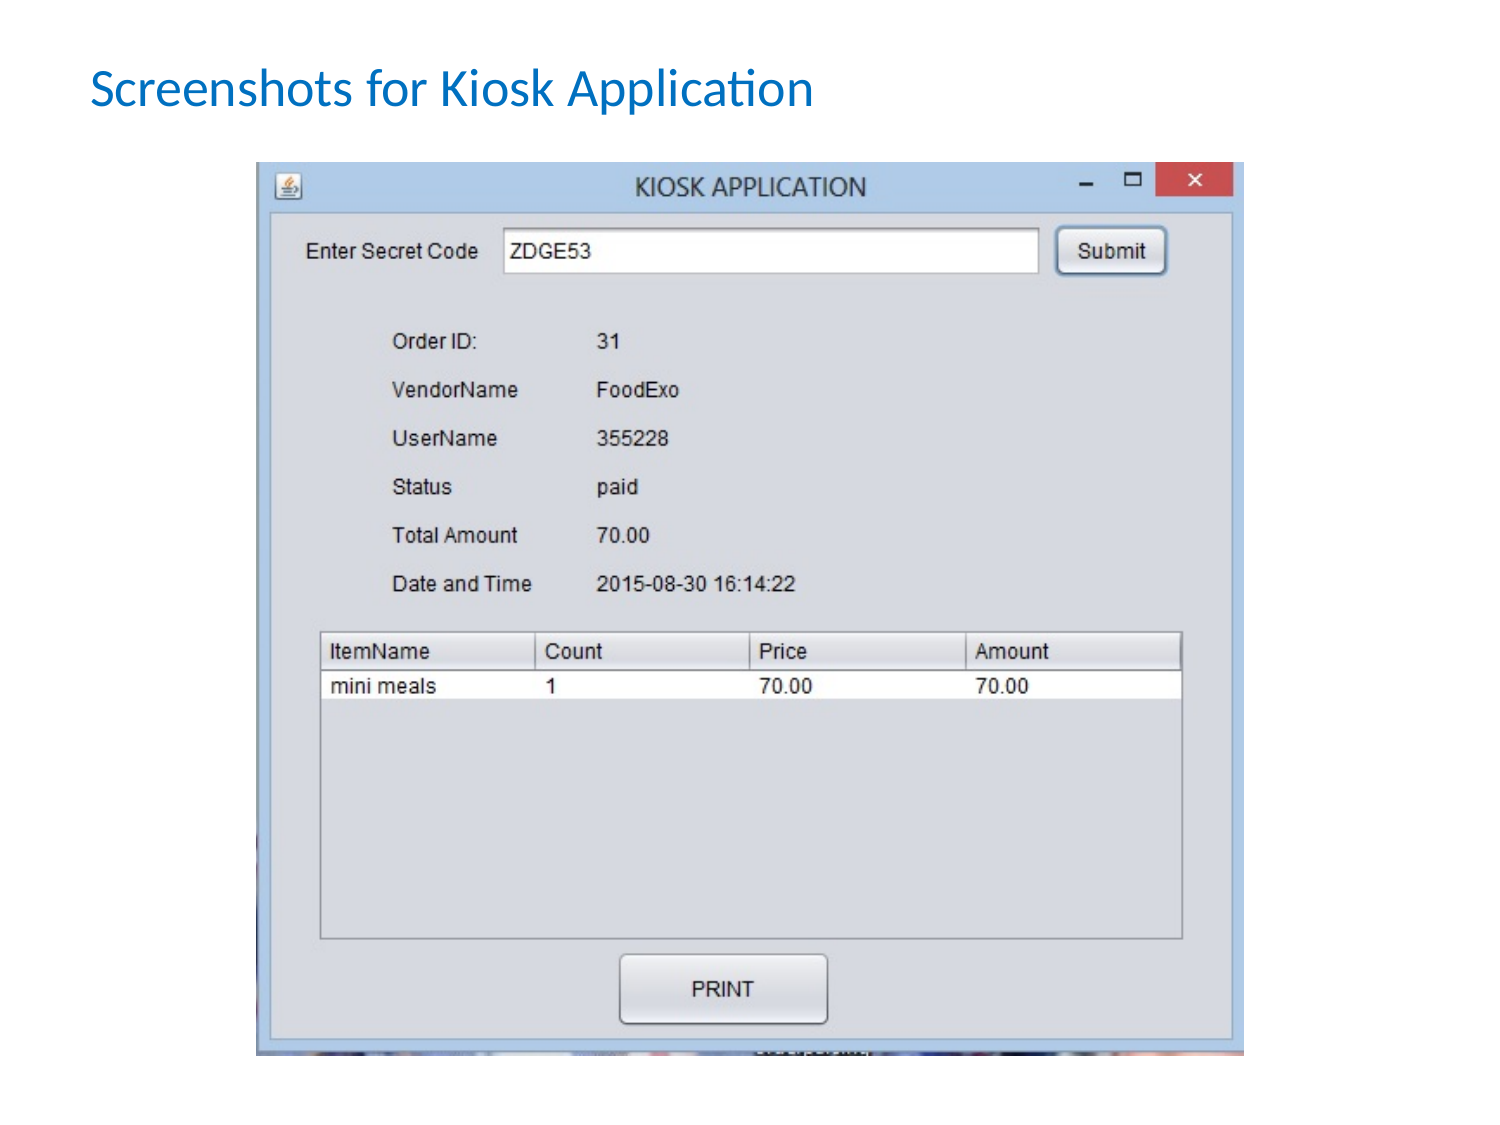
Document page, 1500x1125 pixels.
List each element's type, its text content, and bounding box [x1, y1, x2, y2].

title Screenshots for Kiosk Application [75, 45, 1425, 125]
picture [255, 162, 1244, 1056]
